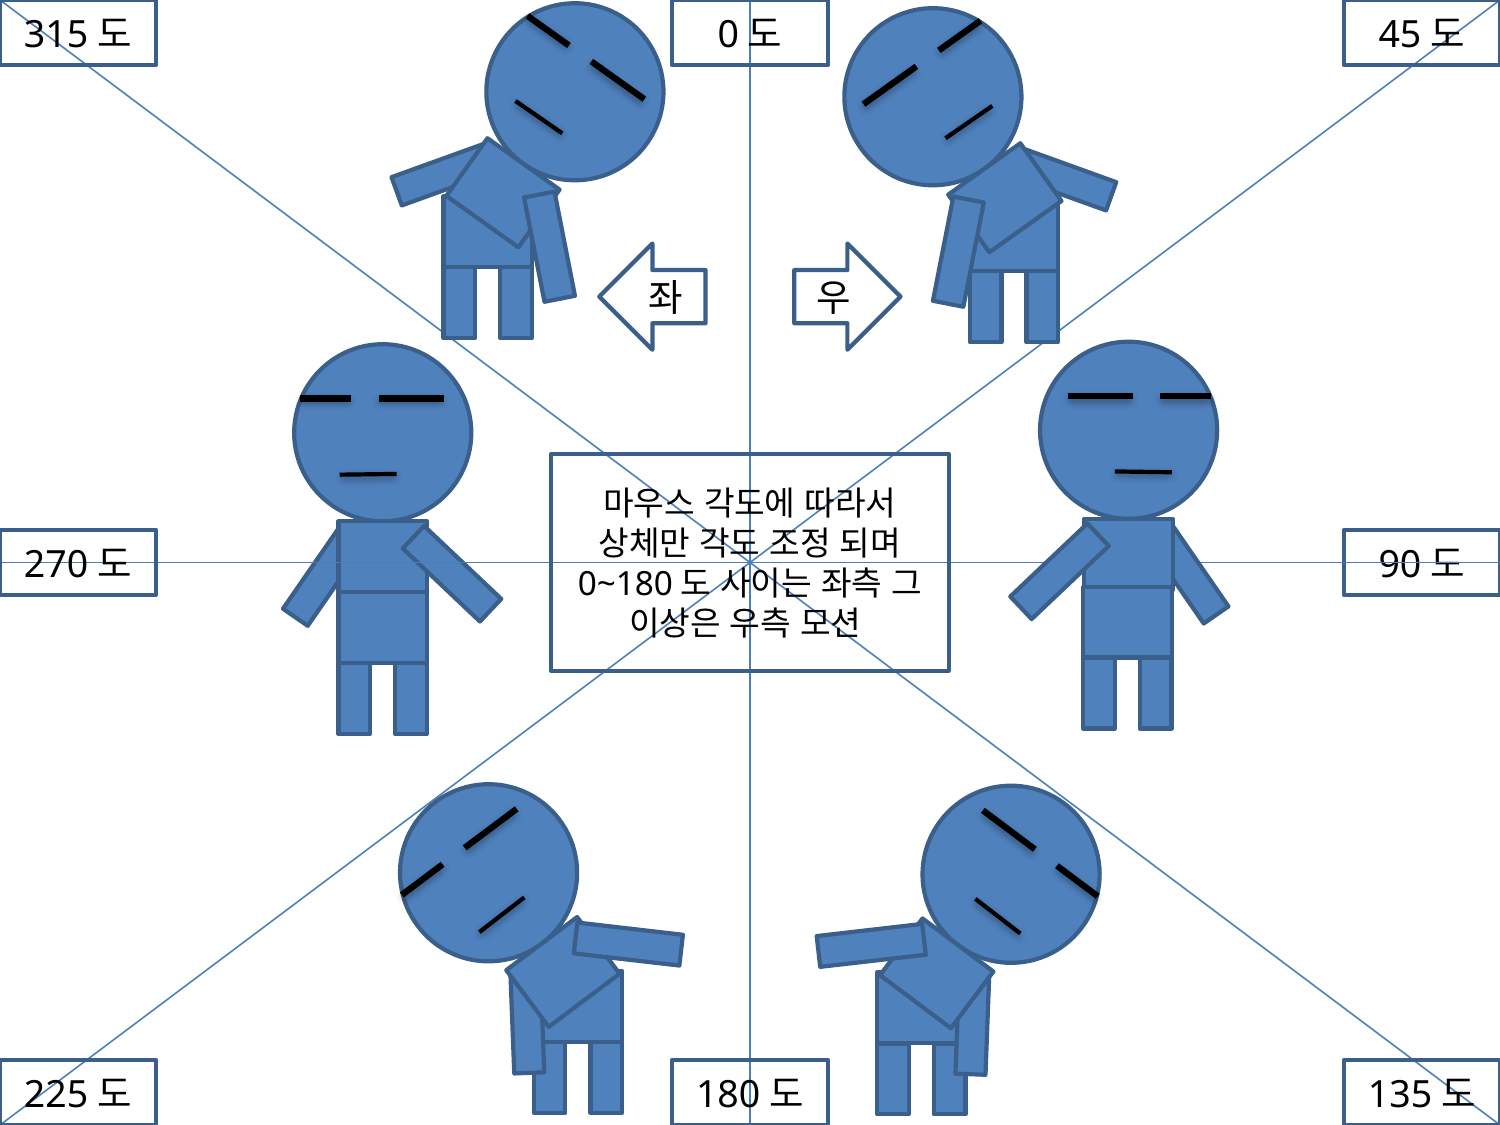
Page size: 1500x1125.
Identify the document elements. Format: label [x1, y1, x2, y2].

text_box [876, 1055, 966, 1115]
text_box [843, 7, 1056, 291]
text_box [860, 764, 1072, 1048]
text_box [452, 2, 664, 287]
text_box [0, 0, 1500, 562]
text_box [969, 296, 1059, 343]
text_box [1082, 586, 1172, 729]
text_box [533, 1054, 623, 1113]
text_box [428, 763, 640, 1047]
text_box [0, 568, 1500, 1125]
text_box [1006, 341, 1218, 625]
text_box [443, 196, 533, 339]
